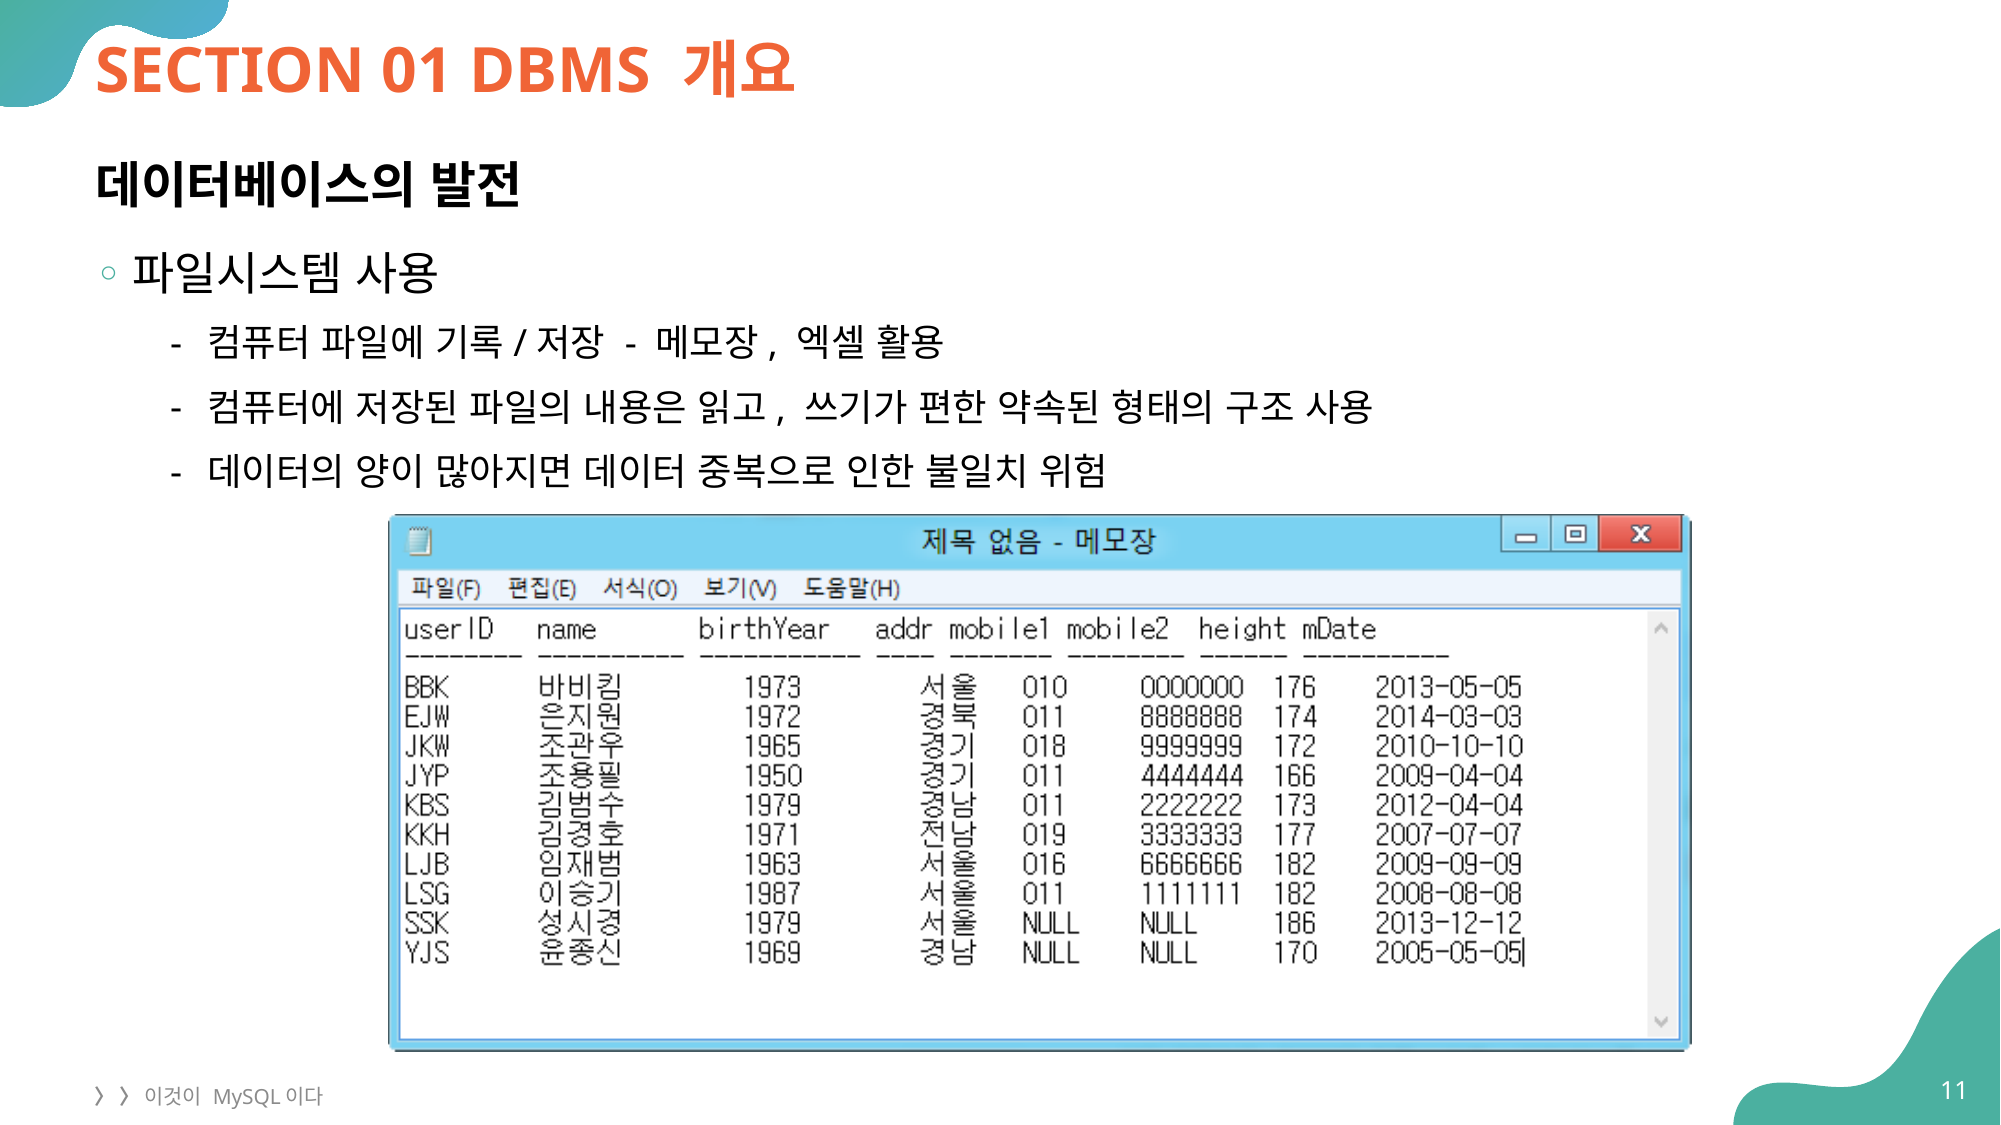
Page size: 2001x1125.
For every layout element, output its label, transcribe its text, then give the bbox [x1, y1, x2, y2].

slide_number 11 [1917, 1061, 1984, 1122]
footer 〉 〉 이것이 MySQL이다 [79, 1078, 755, 1114]
title SECTION 01 DBMS 개요 [79, 17, 1931, 128]
list 데이터베이스의 발전 파일시스템 사용 컴퓨터 파일에 기록/저장 - 메모장, 엑셀 활용 컴퓨터에 저장된 파일의 내용은 읽고, 쓰기가 편한 약속된 형태의 구조 사용 데이터의 양이 많아지면 데이터 중복으로 인한 불일치 위험 [79, 133, 1931, 534]
picture [388, 514, 1692, 1052]
